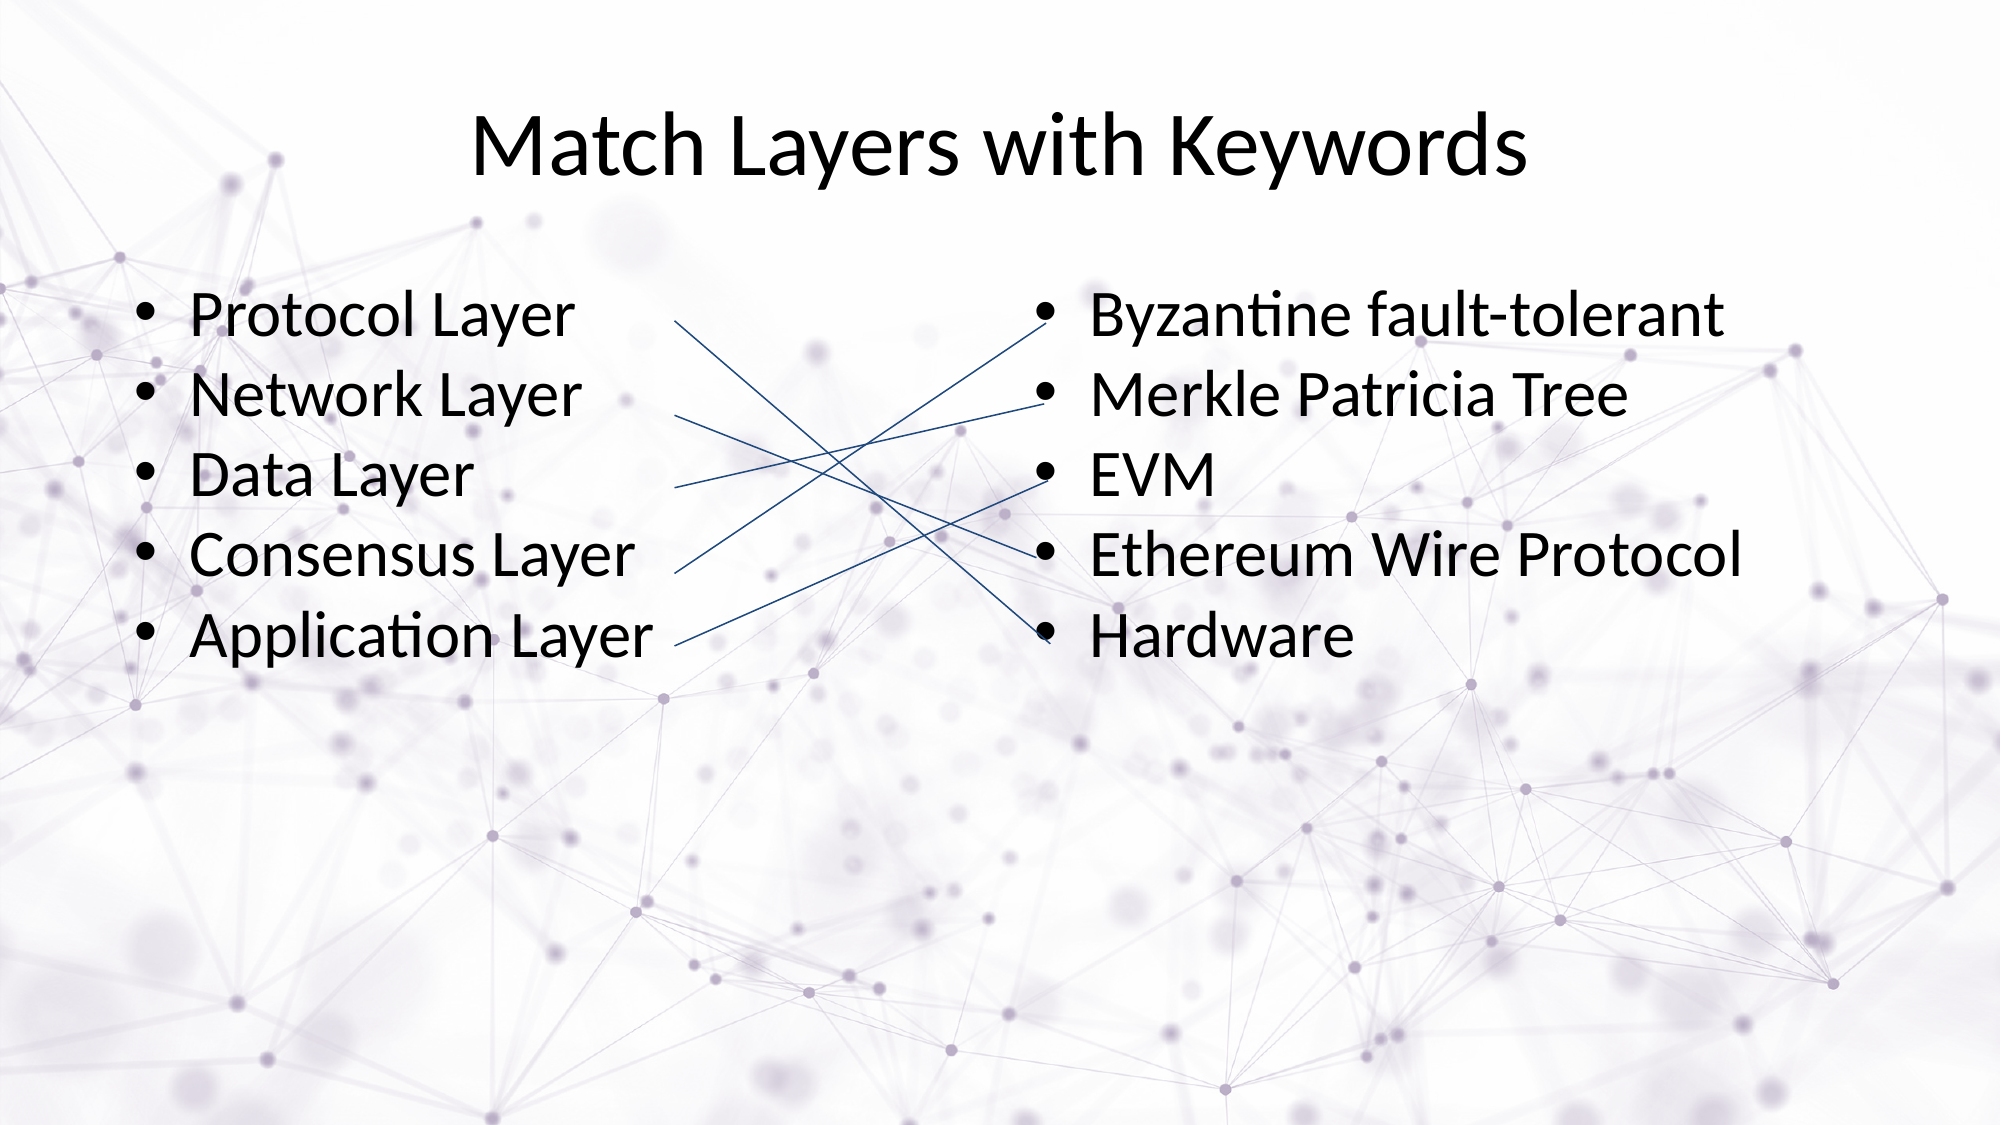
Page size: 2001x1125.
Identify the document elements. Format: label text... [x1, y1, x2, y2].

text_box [674, 480, 1049, 647]
title Match Layers with Keywords [99, 45, 1900, 233]
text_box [674, 322, 1047, 480]
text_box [674, 320, 1051, 327]
list Byzantine fault-tolerant Merkle Patricia Tree EVM Ethereum Wire Protocol Hardware [999, 262, 1900, 1005]
list Protocol Layer Network Layer Data Layer Consensus Layer Application Layer [99, 262, 999, 1005]
